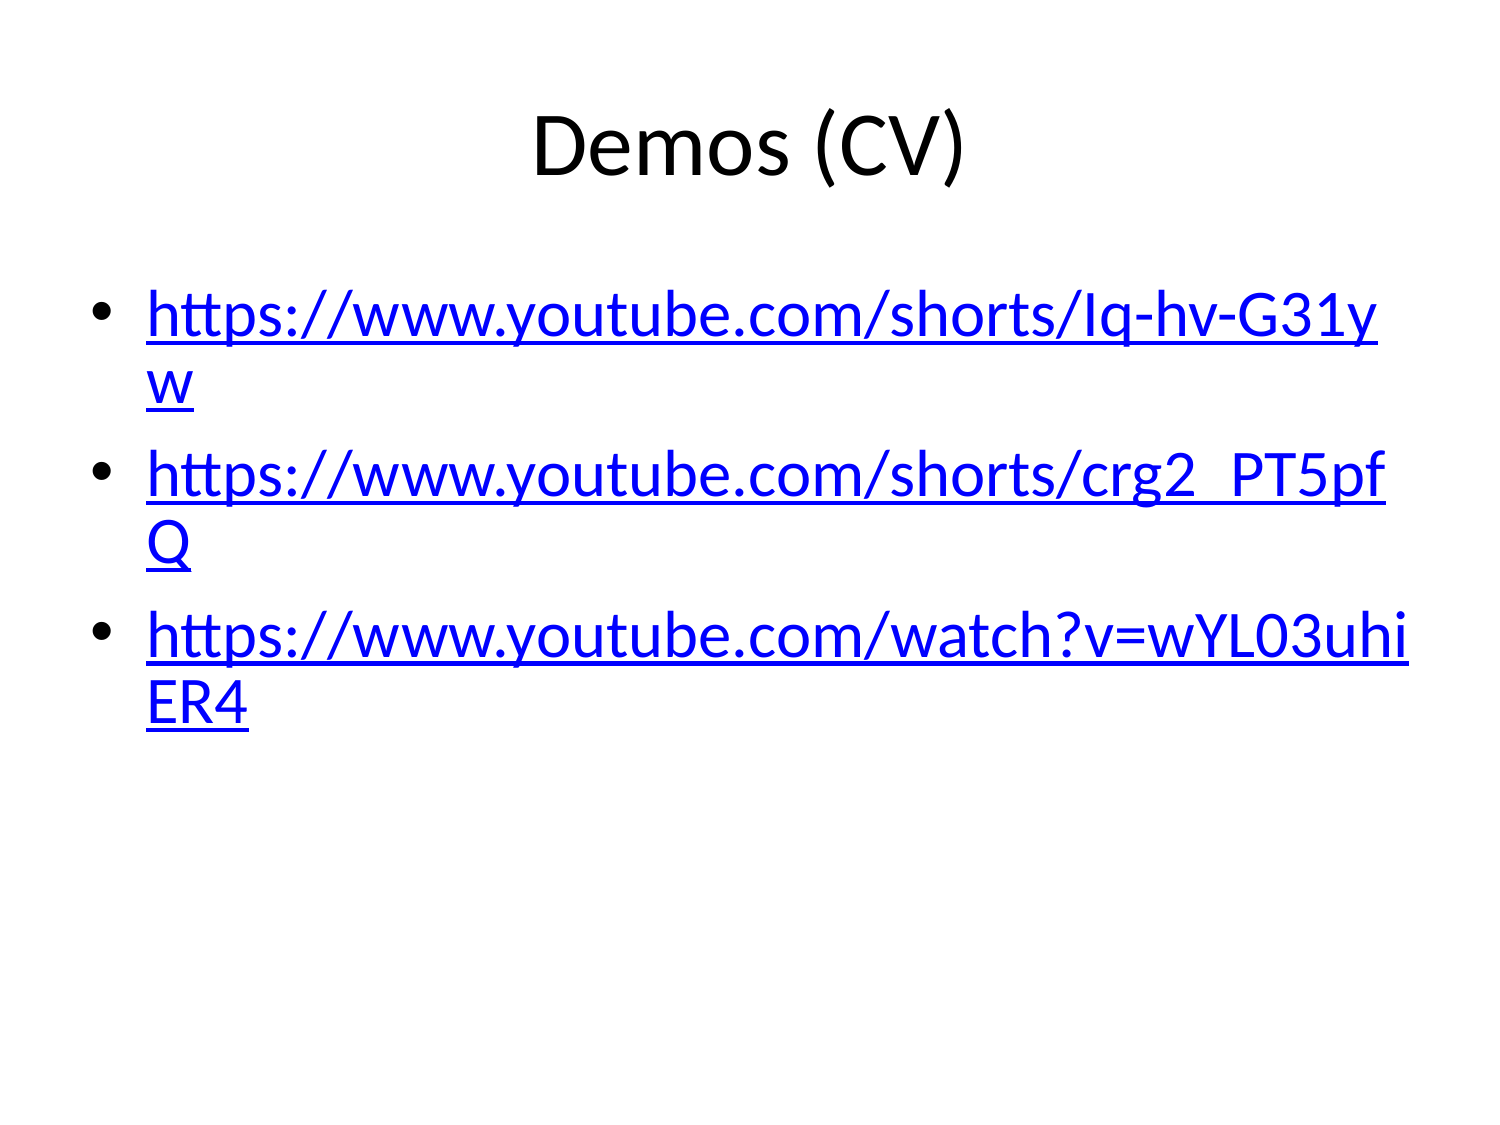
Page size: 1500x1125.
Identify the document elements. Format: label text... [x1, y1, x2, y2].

title Demos (CV) [75, 45, 1425, 233]
list https://www.youtube.com/shorts/Iq-hv-G31yw https://www.youtube.com/shorts/crg2_PT5pfQ https://www.youtube.com/watch?v=wYL03uhiER4 [75, 262, 1425, 1005]
